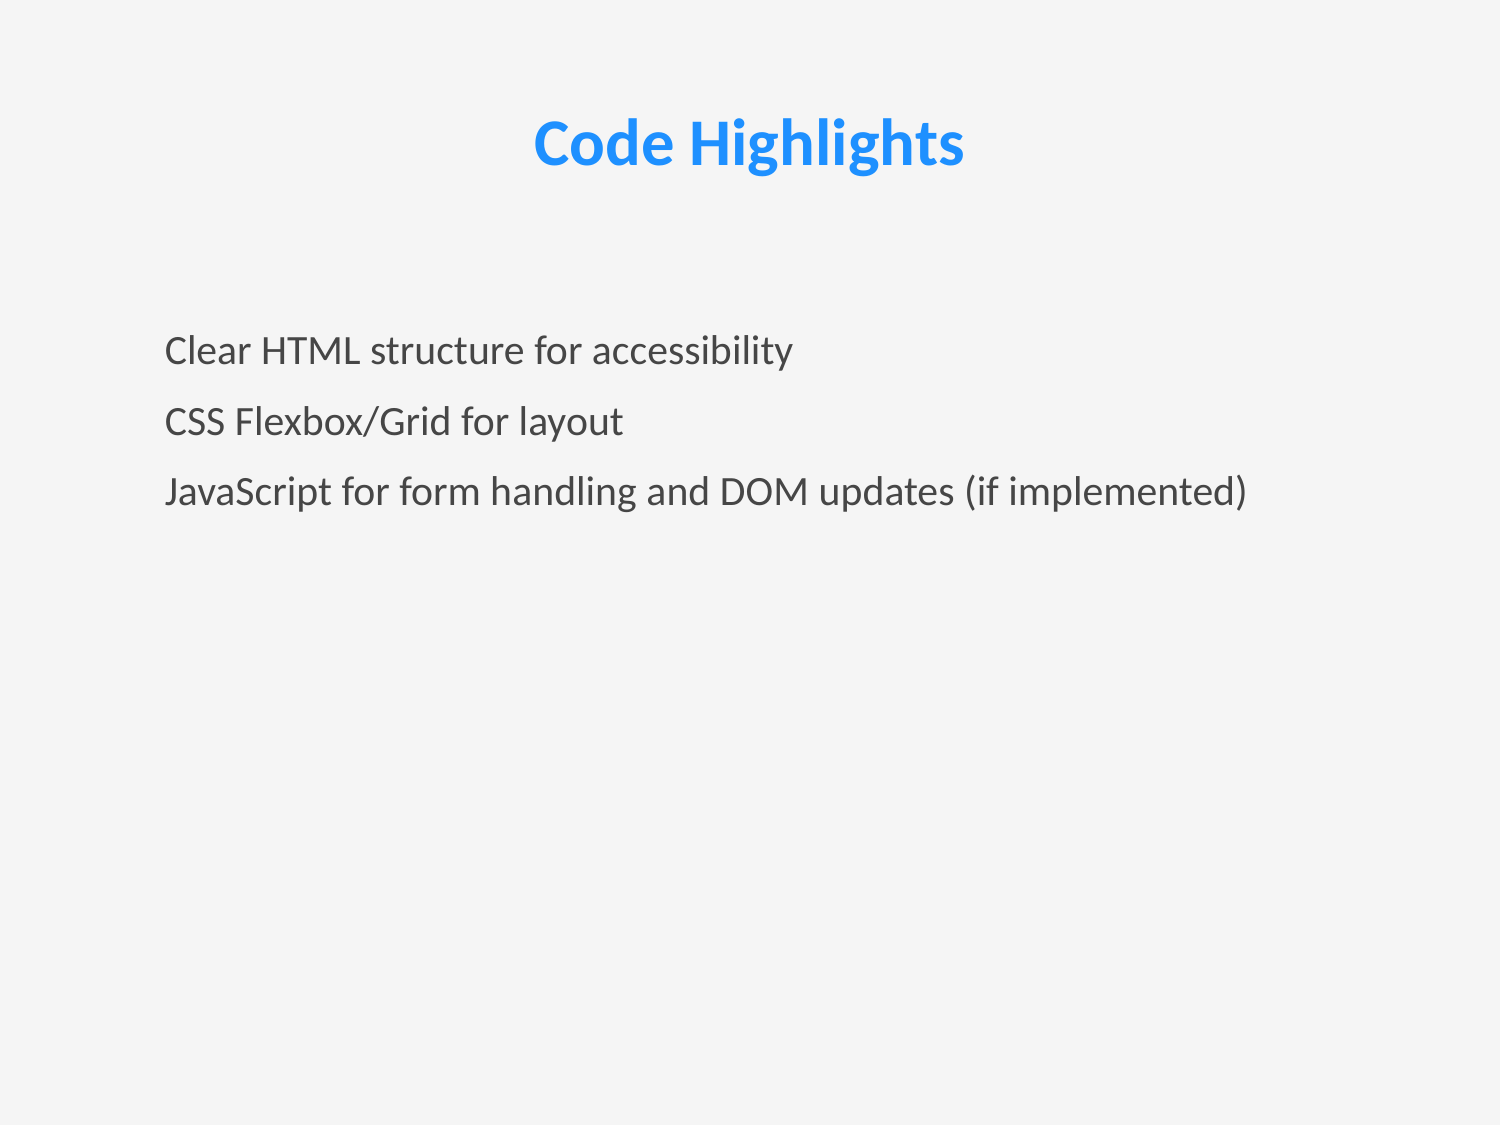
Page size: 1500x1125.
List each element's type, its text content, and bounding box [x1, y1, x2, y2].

text_box Clear HTML structure for accessibility CSS Flexbox/Grid for layout JavaScript for form handling and DOM updates (if implemented) [149, 270, 1350, 522]
title Code Highlights [75, 45, 1425, 233]
